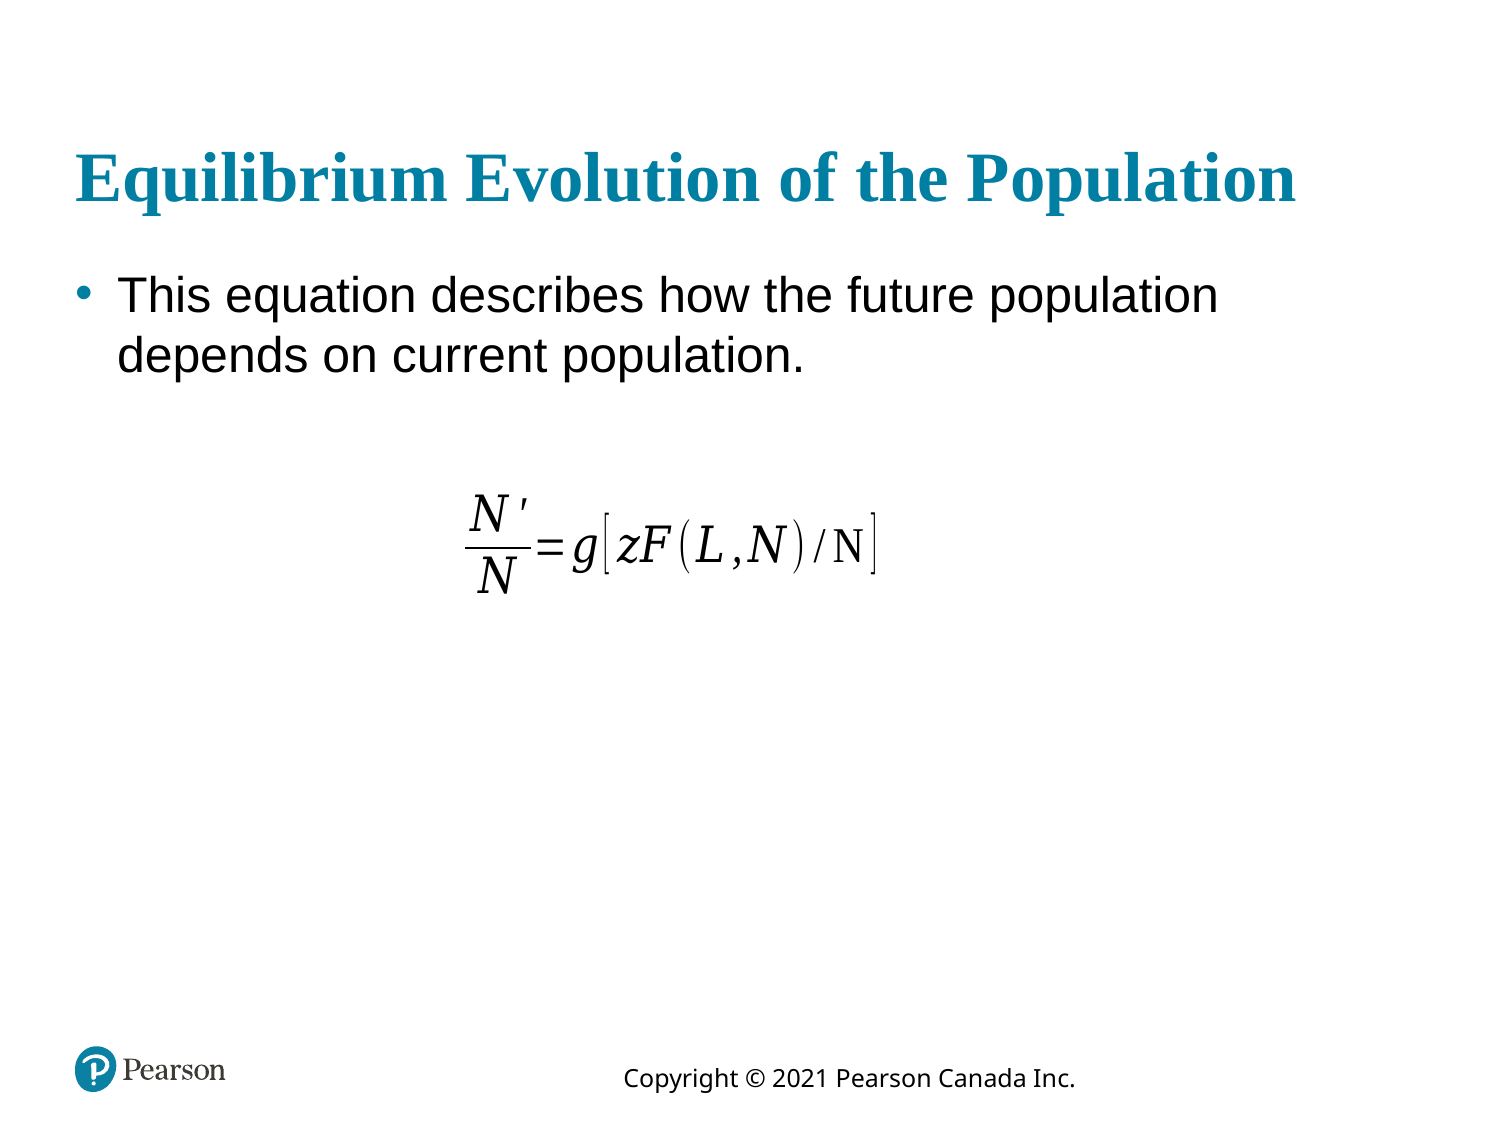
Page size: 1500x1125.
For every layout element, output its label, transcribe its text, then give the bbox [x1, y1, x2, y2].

title Equilibrium Evolution of the Population [75, 35, 1425, 216]
list This equation describes how the future population depends on current population. [75, 262, 1425, 425]
